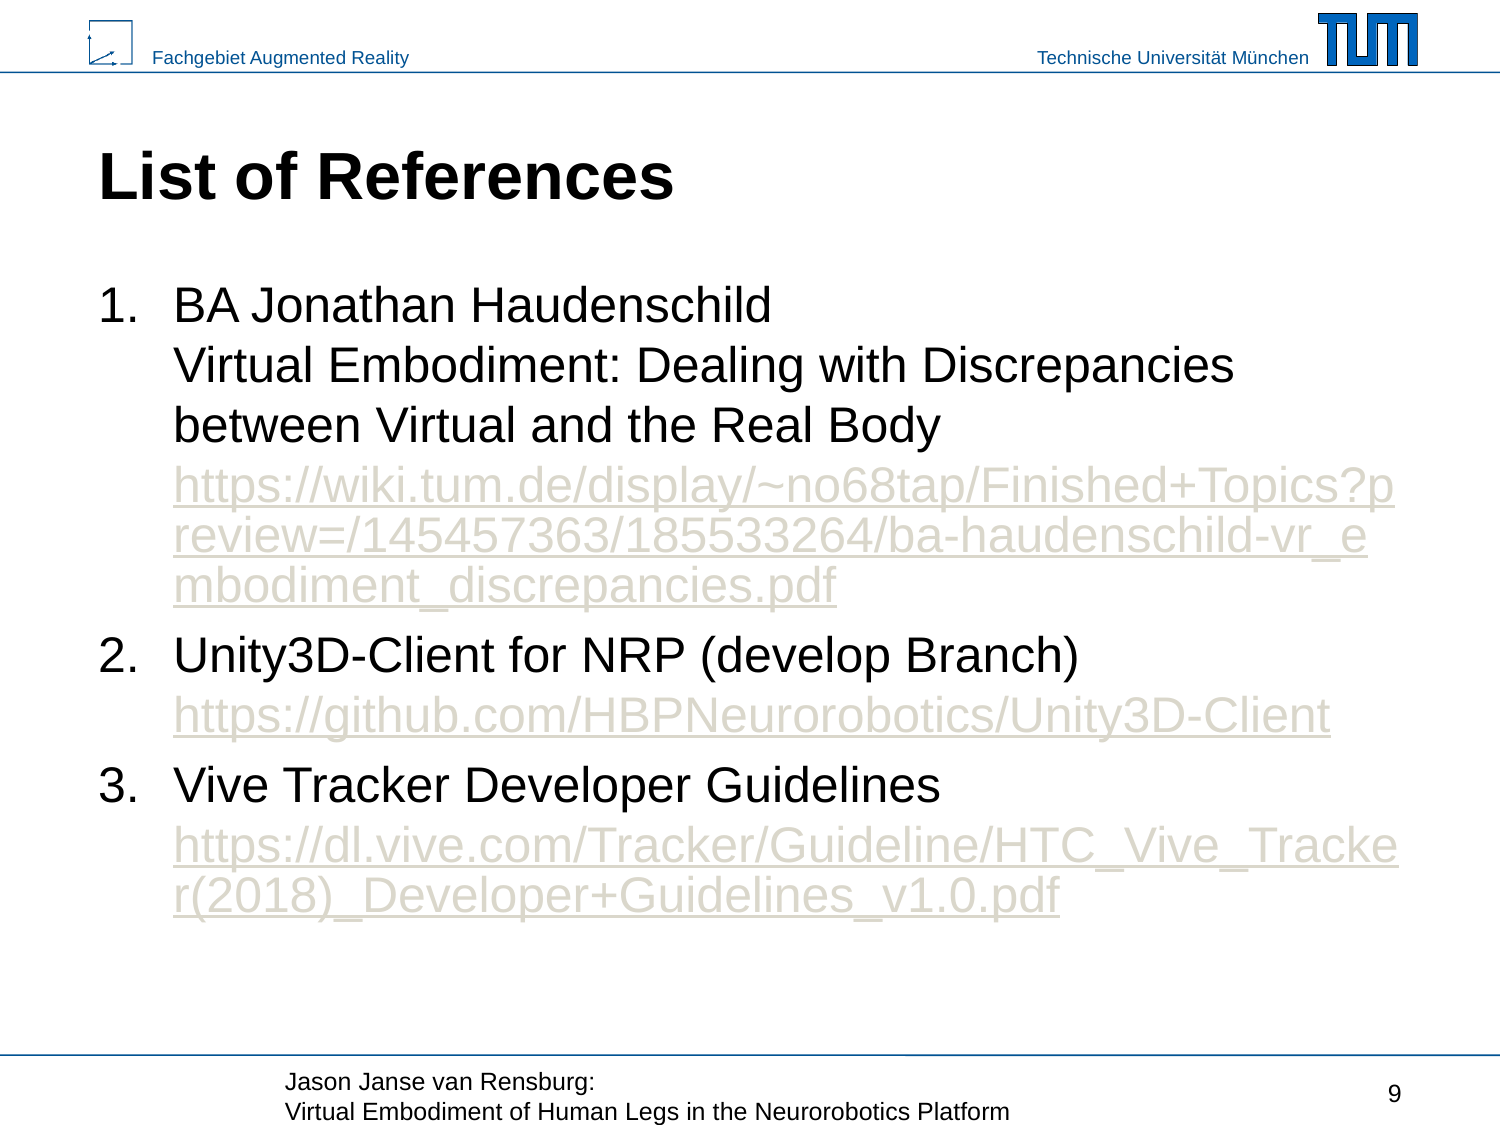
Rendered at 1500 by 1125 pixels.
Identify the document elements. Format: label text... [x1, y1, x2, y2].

text_box BA Jonathan Haudenschild Virtual Embodiment: Dealing with Discrepancies between Virtual and the Real Body https://wiki.tum.de/display/~no68tap/Finished+Topics?preview=/145457363/185533264/ba-haudenschild-vr_embodiment_discrepancies.pdf Unity3D-Client for NRP (develop Branch) https://github.com/HBPNeurorobotics/Unity3D-Client Vive Tracker Developer Guidelines https://dl.vive.com/Tracker/Guideline/HTC_Vive_Tracker(2018)_Developer+Guidelines_v1.0.pdf [83, 264, 1417, 1013]
text_box Jason Janse van Rensburg: Virtual Embodiment of Human Legs in the Neurorobotics Platform [270, 1070, 1075, 1121]
text_box List of References [83, 120, 1417, 221]
text_box 9 [1104, 1067, 1417, 1118]
picture [83, 14, 136, 68]
